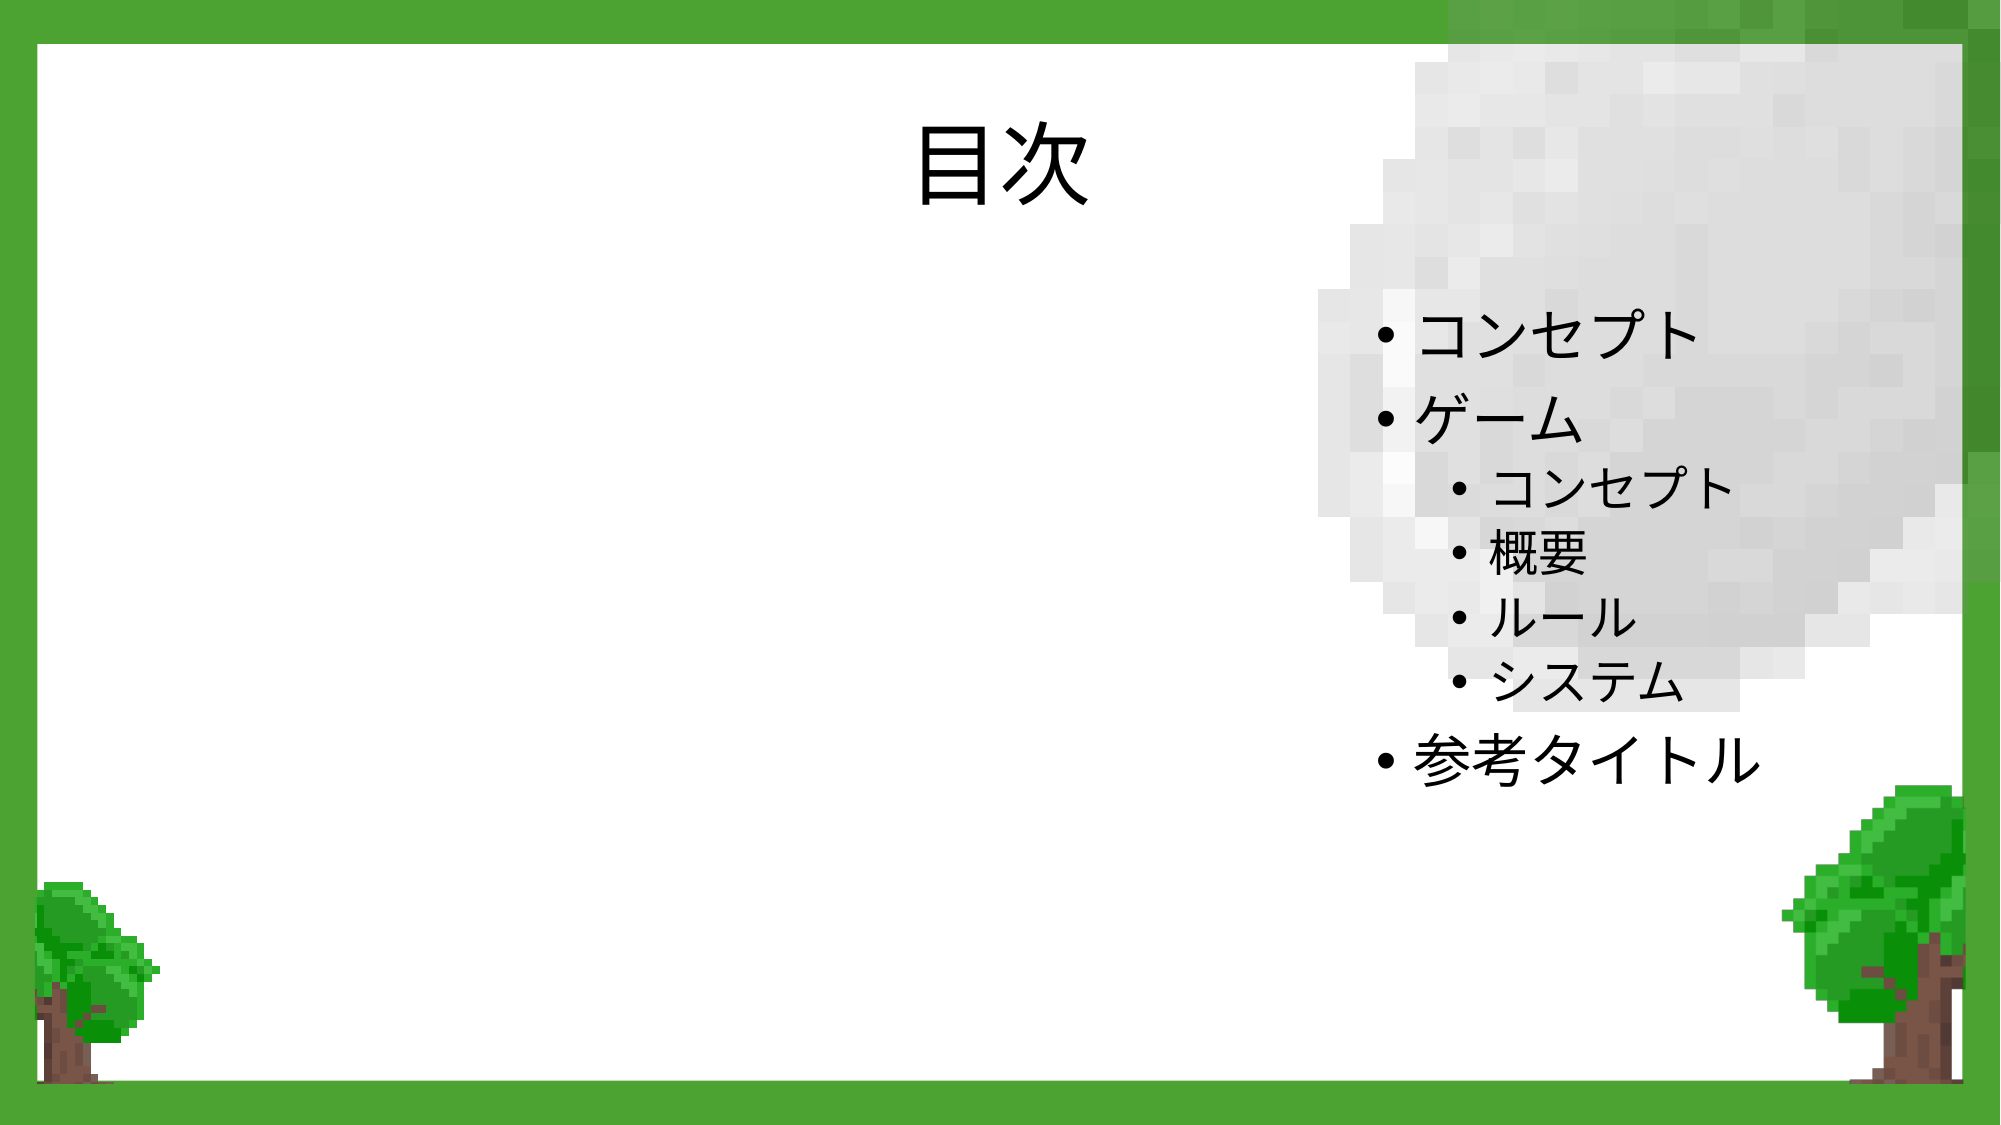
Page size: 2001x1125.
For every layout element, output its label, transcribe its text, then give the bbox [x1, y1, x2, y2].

title 目次 [137, 59, 1863, 278]
list コンセプト ゲーム コンセプト 概要 ルール システム 参考タイトル [1360, 299, 1863, 1014]
picture [1737, 763, 1966, 1084]
picture [34, 866, 190, 1084]
